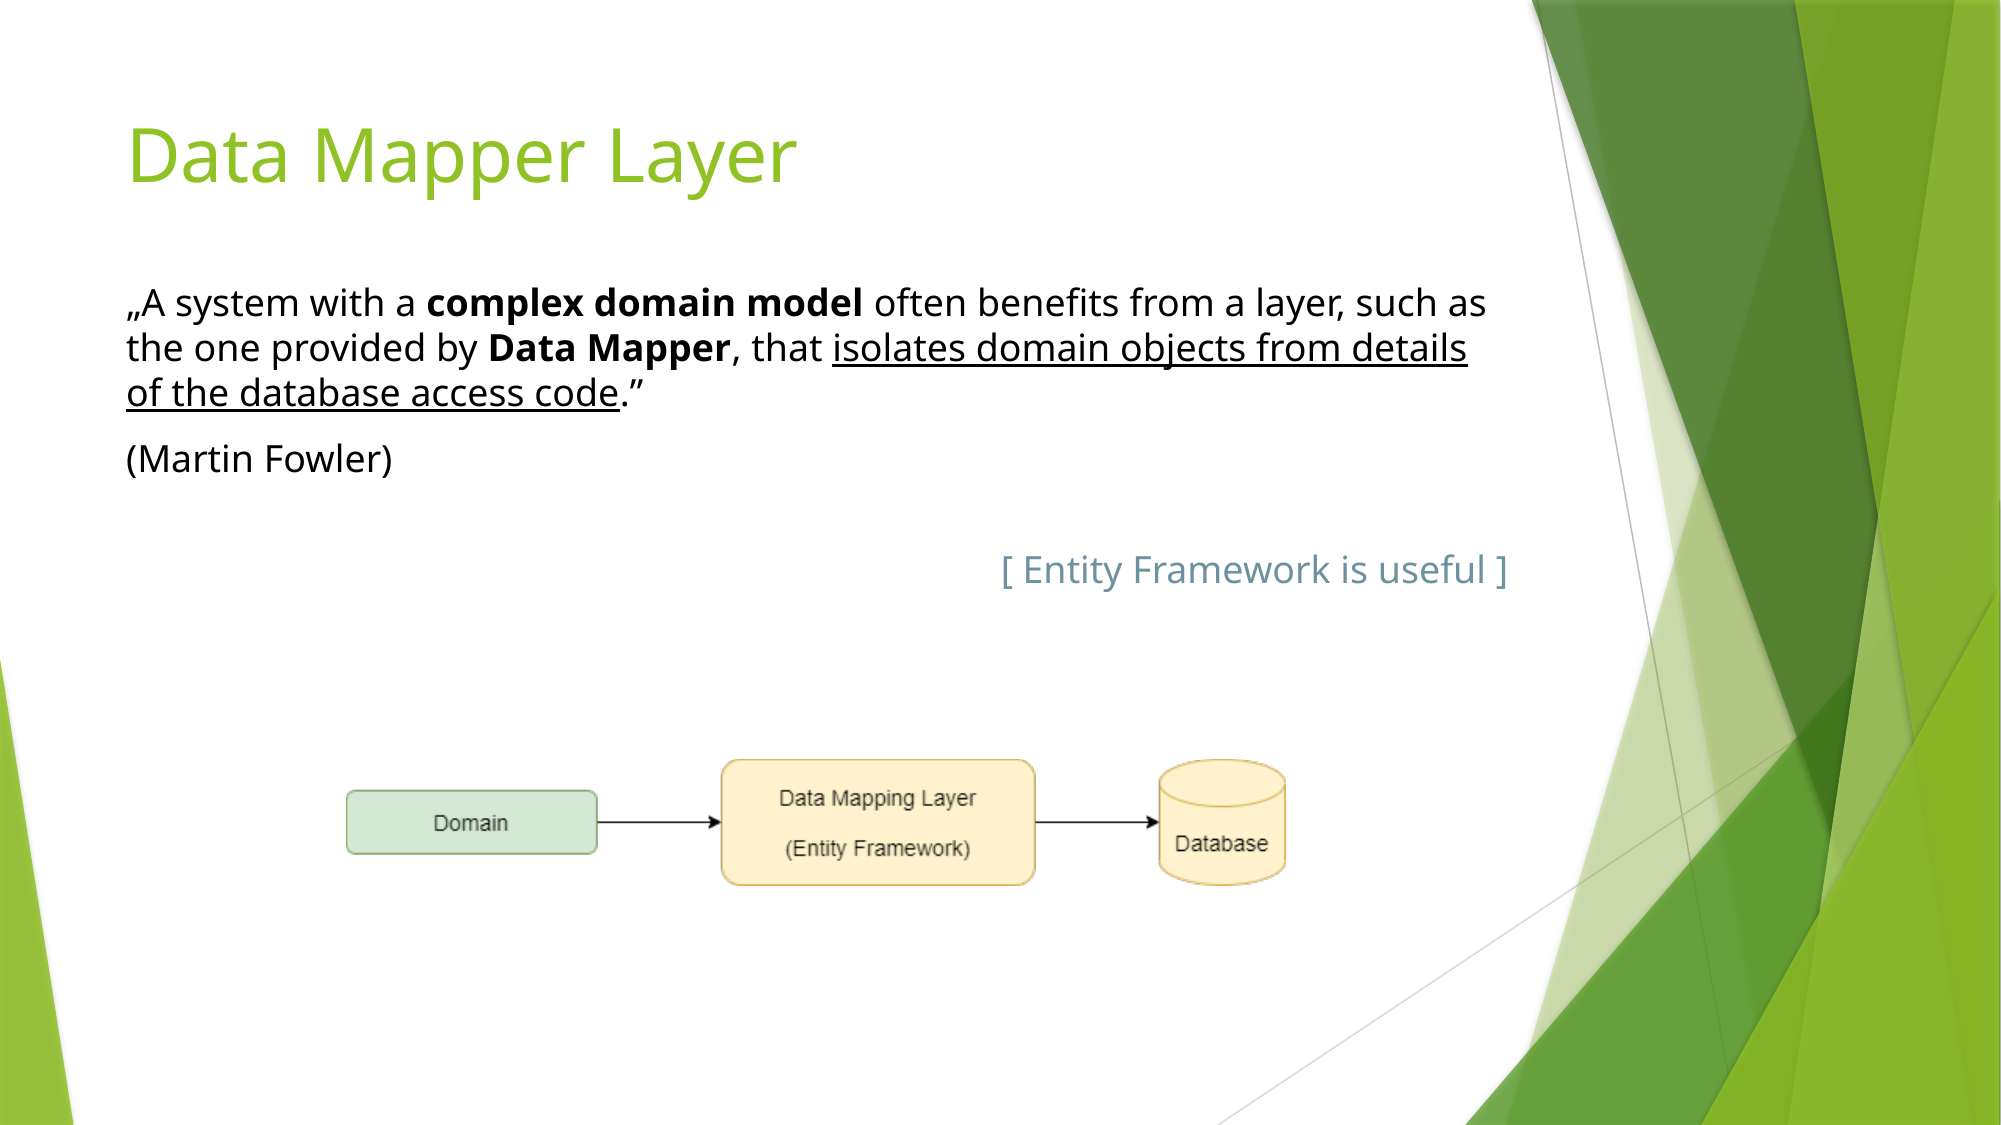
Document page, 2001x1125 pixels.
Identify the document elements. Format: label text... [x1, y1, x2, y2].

list „A system with a complex domain model often benefits from a layer, such as the one provided by Data Mapper, that isolates domain objects from details of the database access code.” (Martin Fowler) [111, 271, 1522, 515]
text_box [ Entity Framework is useful ] [985, 538, 1524, 599]
picture [346, 758, 1287, 887]
title Data Mapper Layer [111, 99, 1522, 271]
